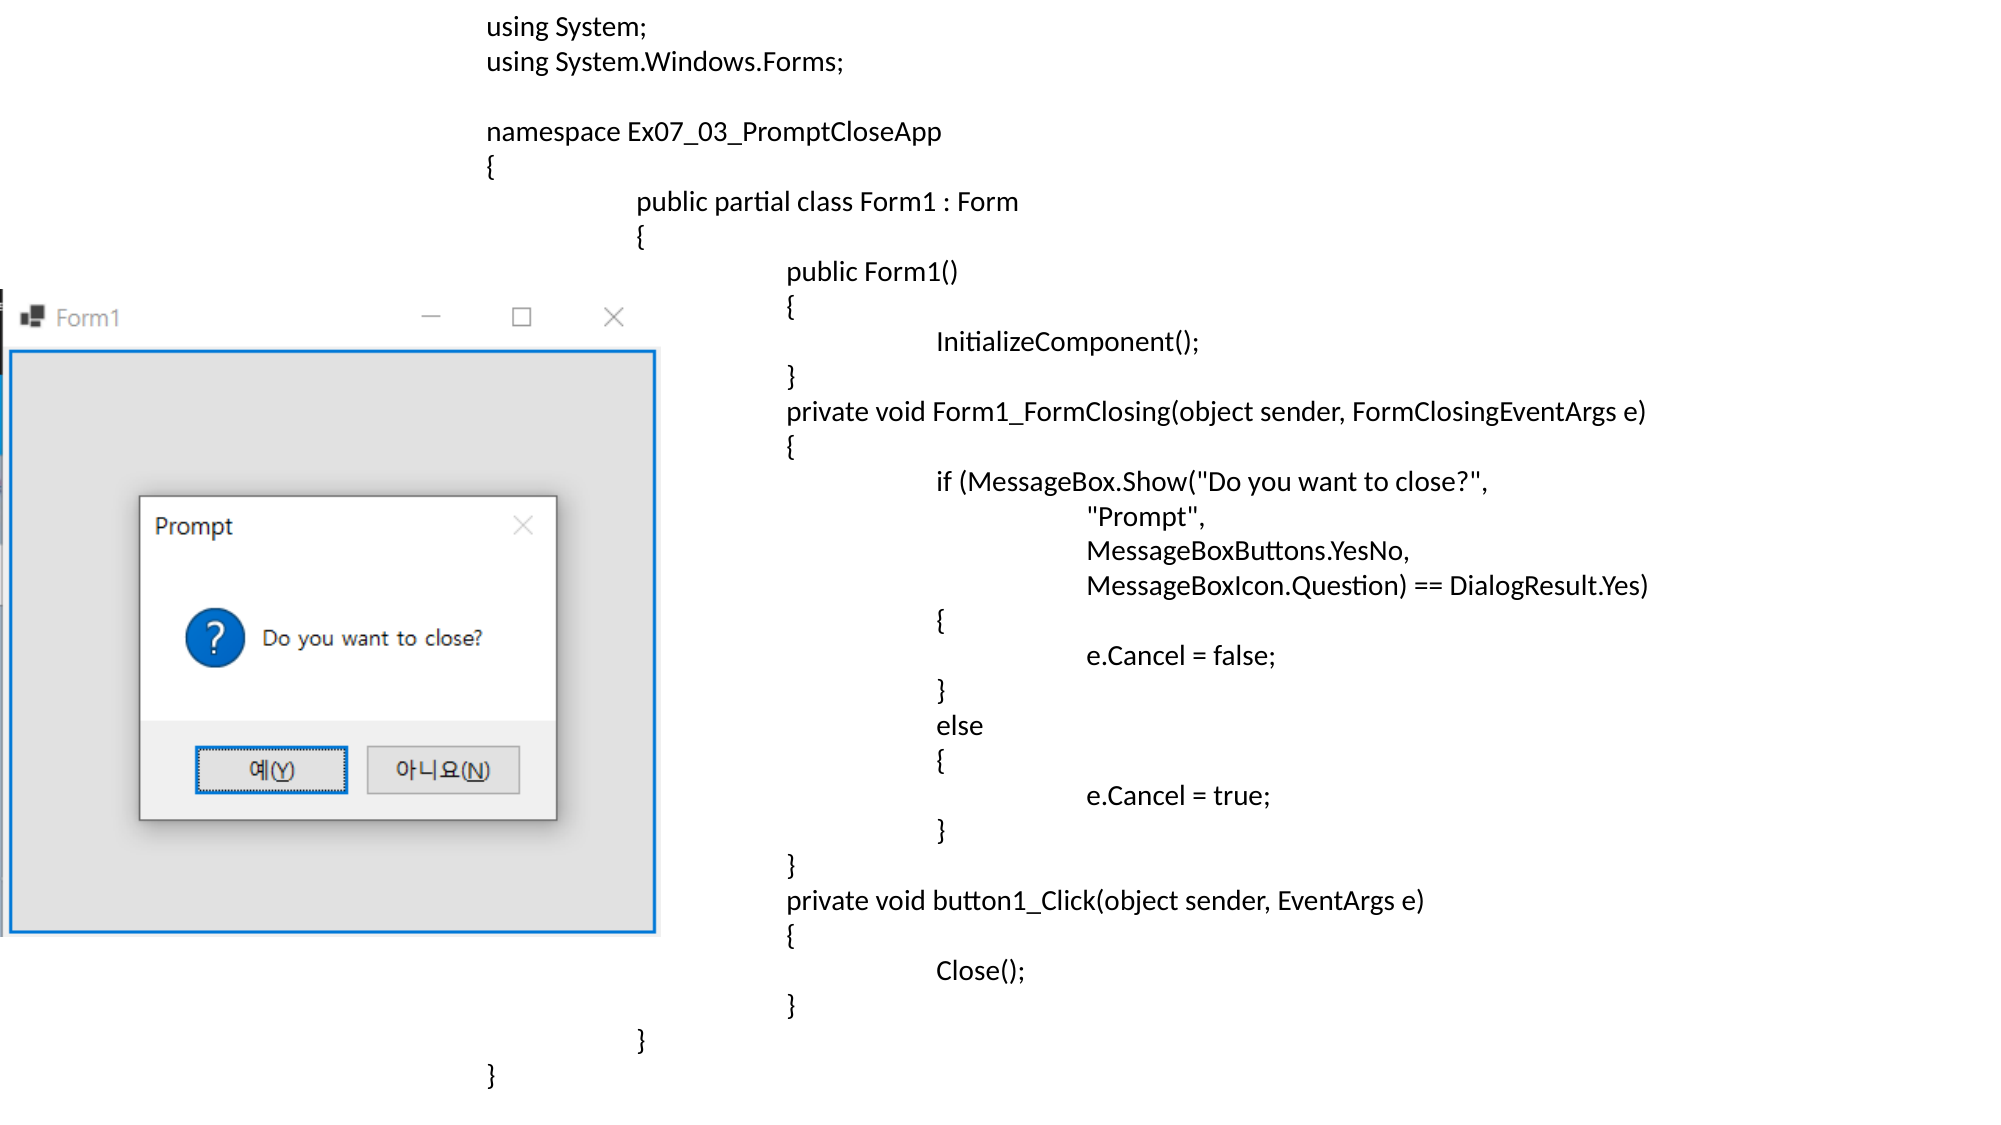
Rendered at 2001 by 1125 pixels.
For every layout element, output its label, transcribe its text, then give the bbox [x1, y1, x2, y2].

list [0, 289, 661, 937]
text_box using System; using System.Windows.Forms; namespace Ex07_03_PromptCloseApp { public partial class Form1 : Form { public Form1() { InitializeComponent(); } private void Form1_FormClosing(object sender, FormClosingEventArgs e) { if (MessageBox.Show("Do you want to close?", "Prompt", MessageBoxButtons.YesNo, MessageBoxIcon.Question) == DialogResult.Yes) { e.Cancel = false; } else { e.Cancel = true; } } private void button1_Click(object sender, EventArgs e) { Close(); } } } [471, 0, 2000, 1099]
